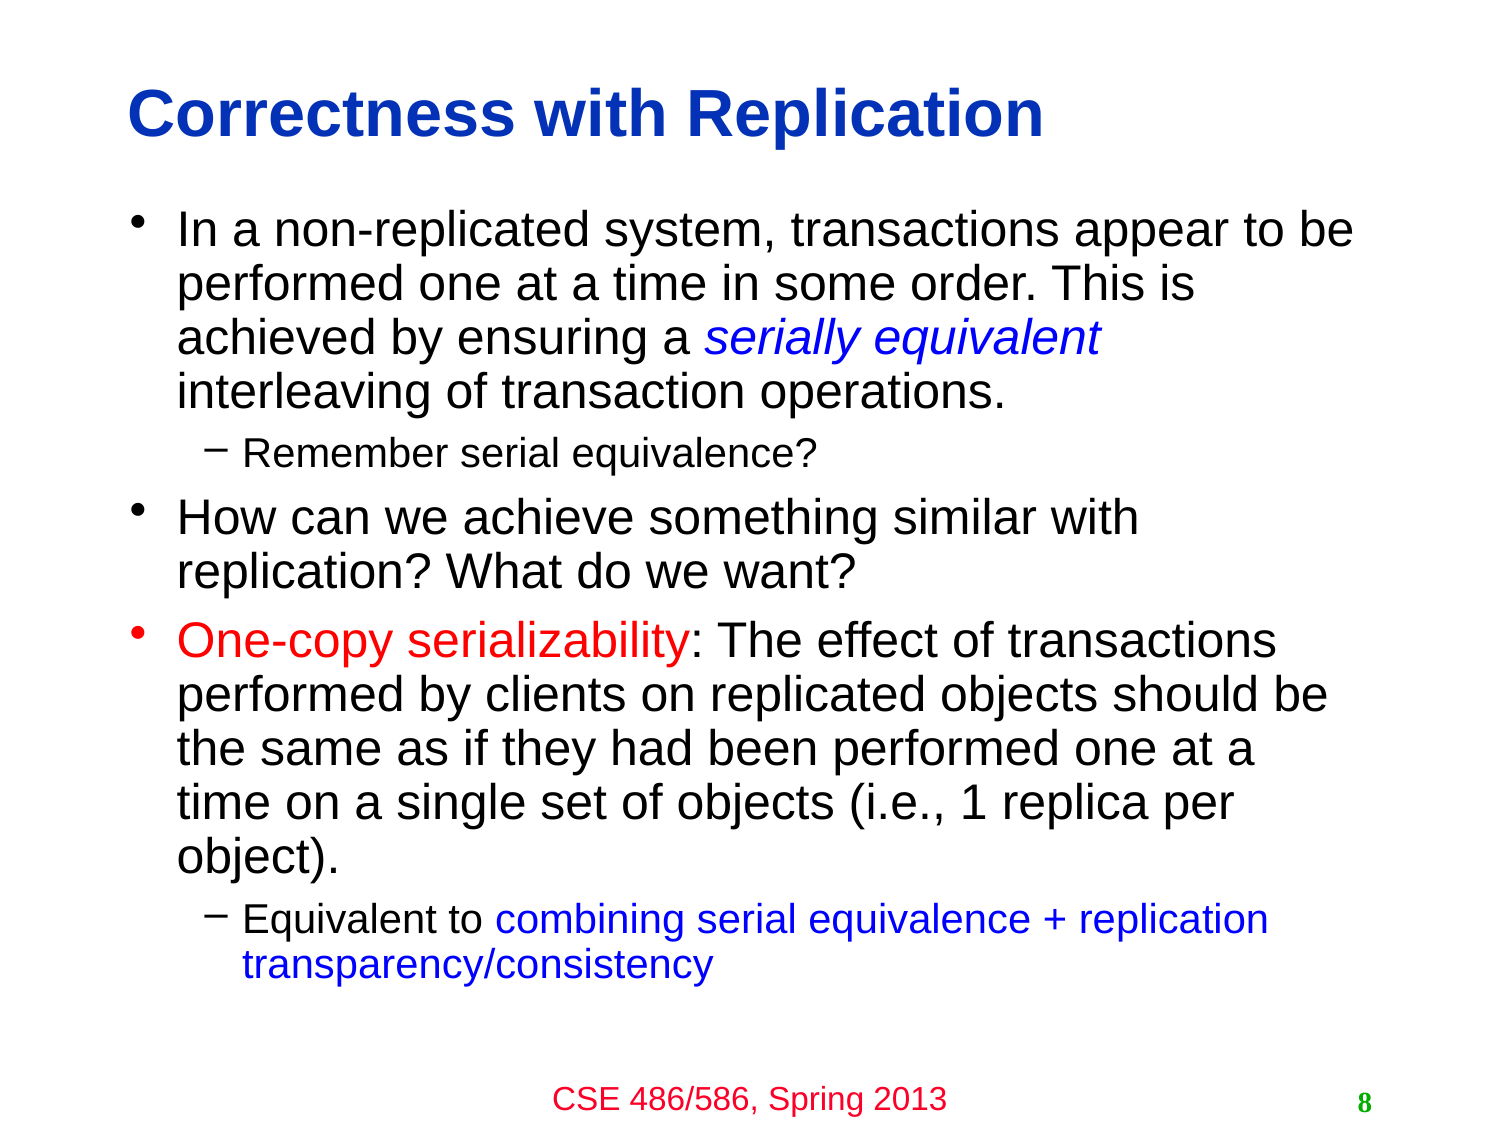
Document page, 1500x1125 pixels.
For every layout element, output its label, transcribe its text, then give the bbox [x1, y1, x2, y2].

list In a non-replicated system, transactions appear to be performed one at a time in some order. This is achieved by ensuring a serially equivalent interleaving of transaction operations. Remember serial equivalence? How can we achieve something similar with replication? What do we want? One-copy serializability: The effect of transactions performed by clients on replicated objects should be the same as if they had been performed one at a time on a single set of objects (i.e., 1 replica per object). Equivalent to combining serial equivalence + replication transparency/consistency [114, 195, 1376, 1005]
slide_number 8 [1074, 1076, 1388, 1125]
title Correctness with Replication [112, 53, 1310, 176]
